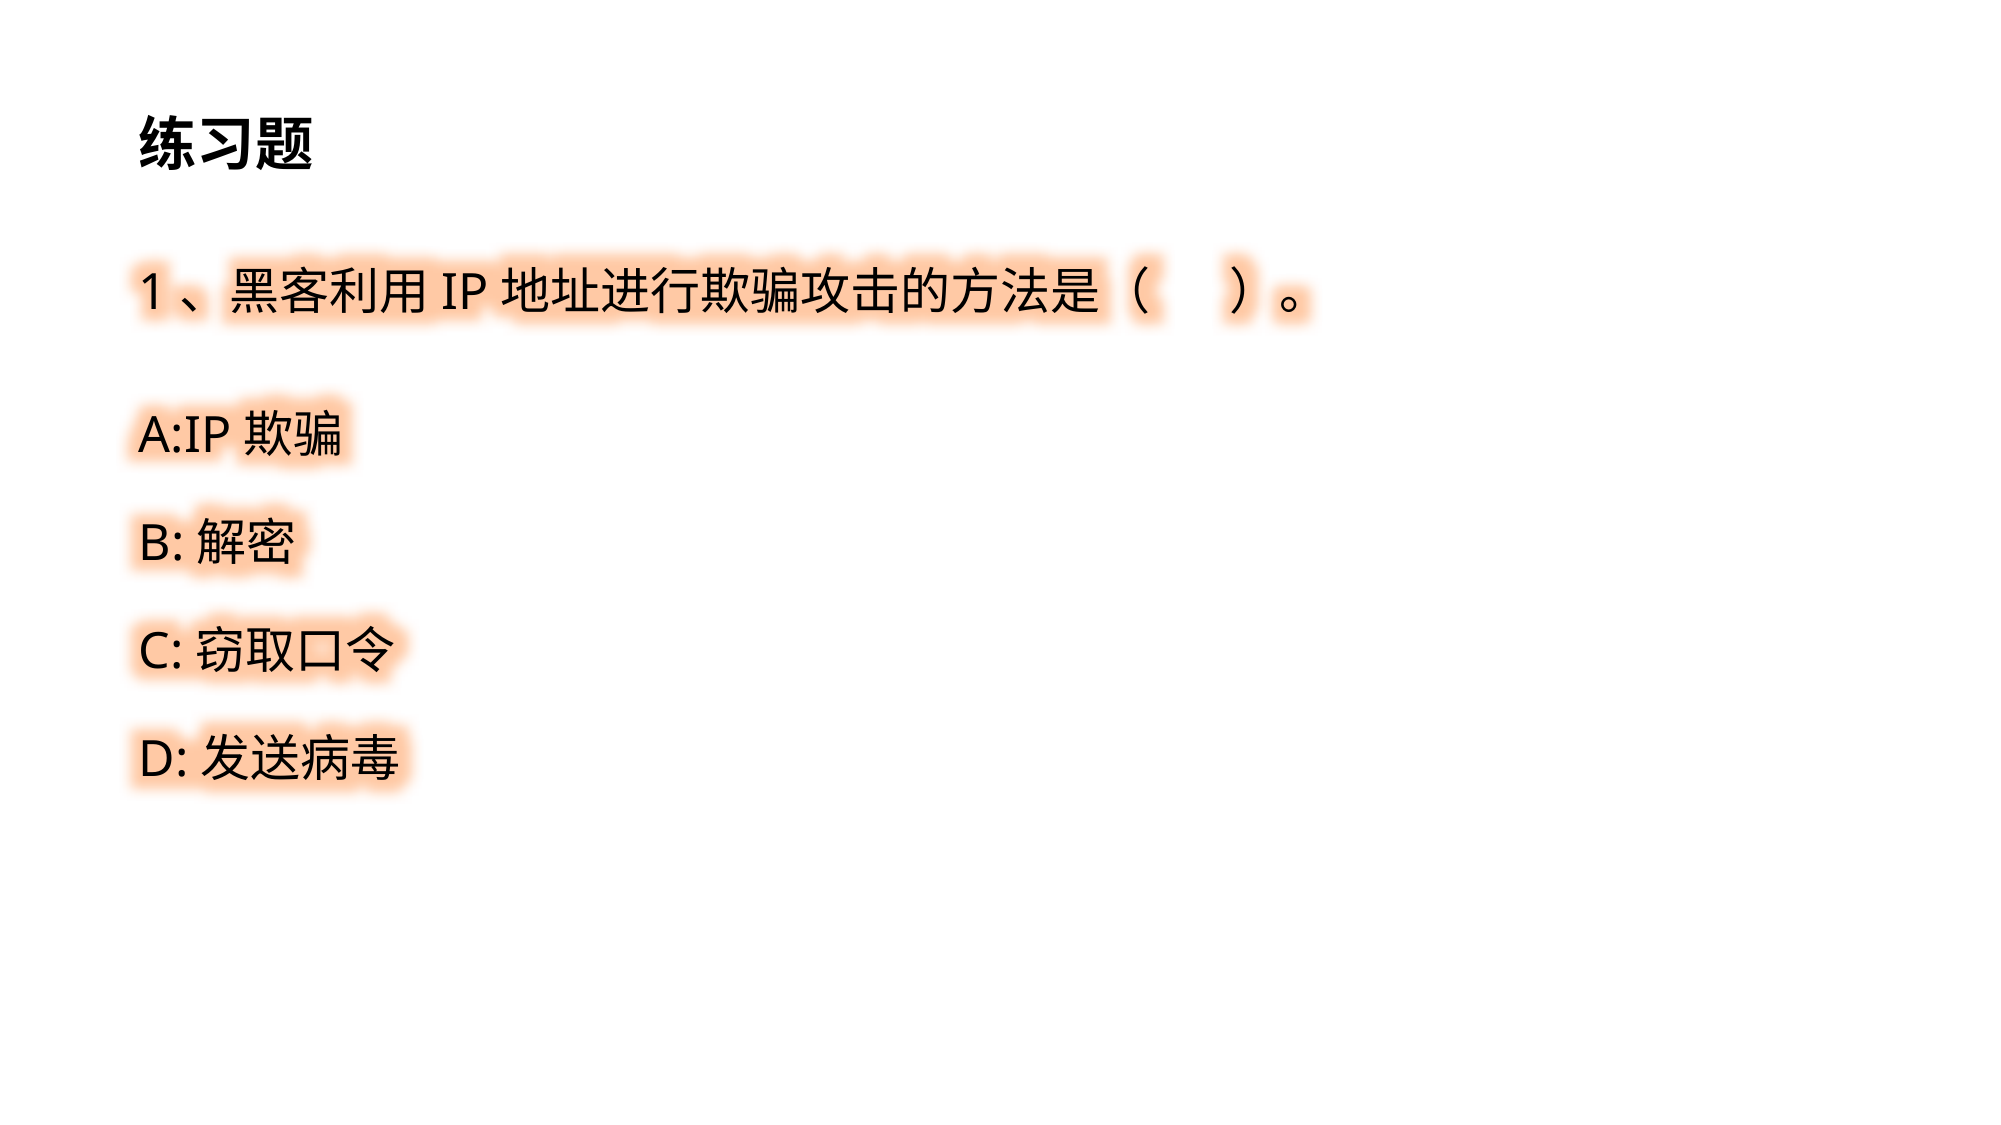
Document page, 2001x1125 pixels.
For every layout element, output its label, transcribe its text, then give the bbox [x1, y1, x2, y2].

table_cell b [113, 212, 1847, 1055]
table_cell y [117, 216, 1843, 1051]
text_box 练习题 [120, 97, 1568, 187]
text_box 1、黑客利用IP地址进行欺骗攻击的方法是（ ）。 A:IP欺骗 B:解密 C:窃取口令 D:发送病毒 [120, 219, 1839, 1047]
